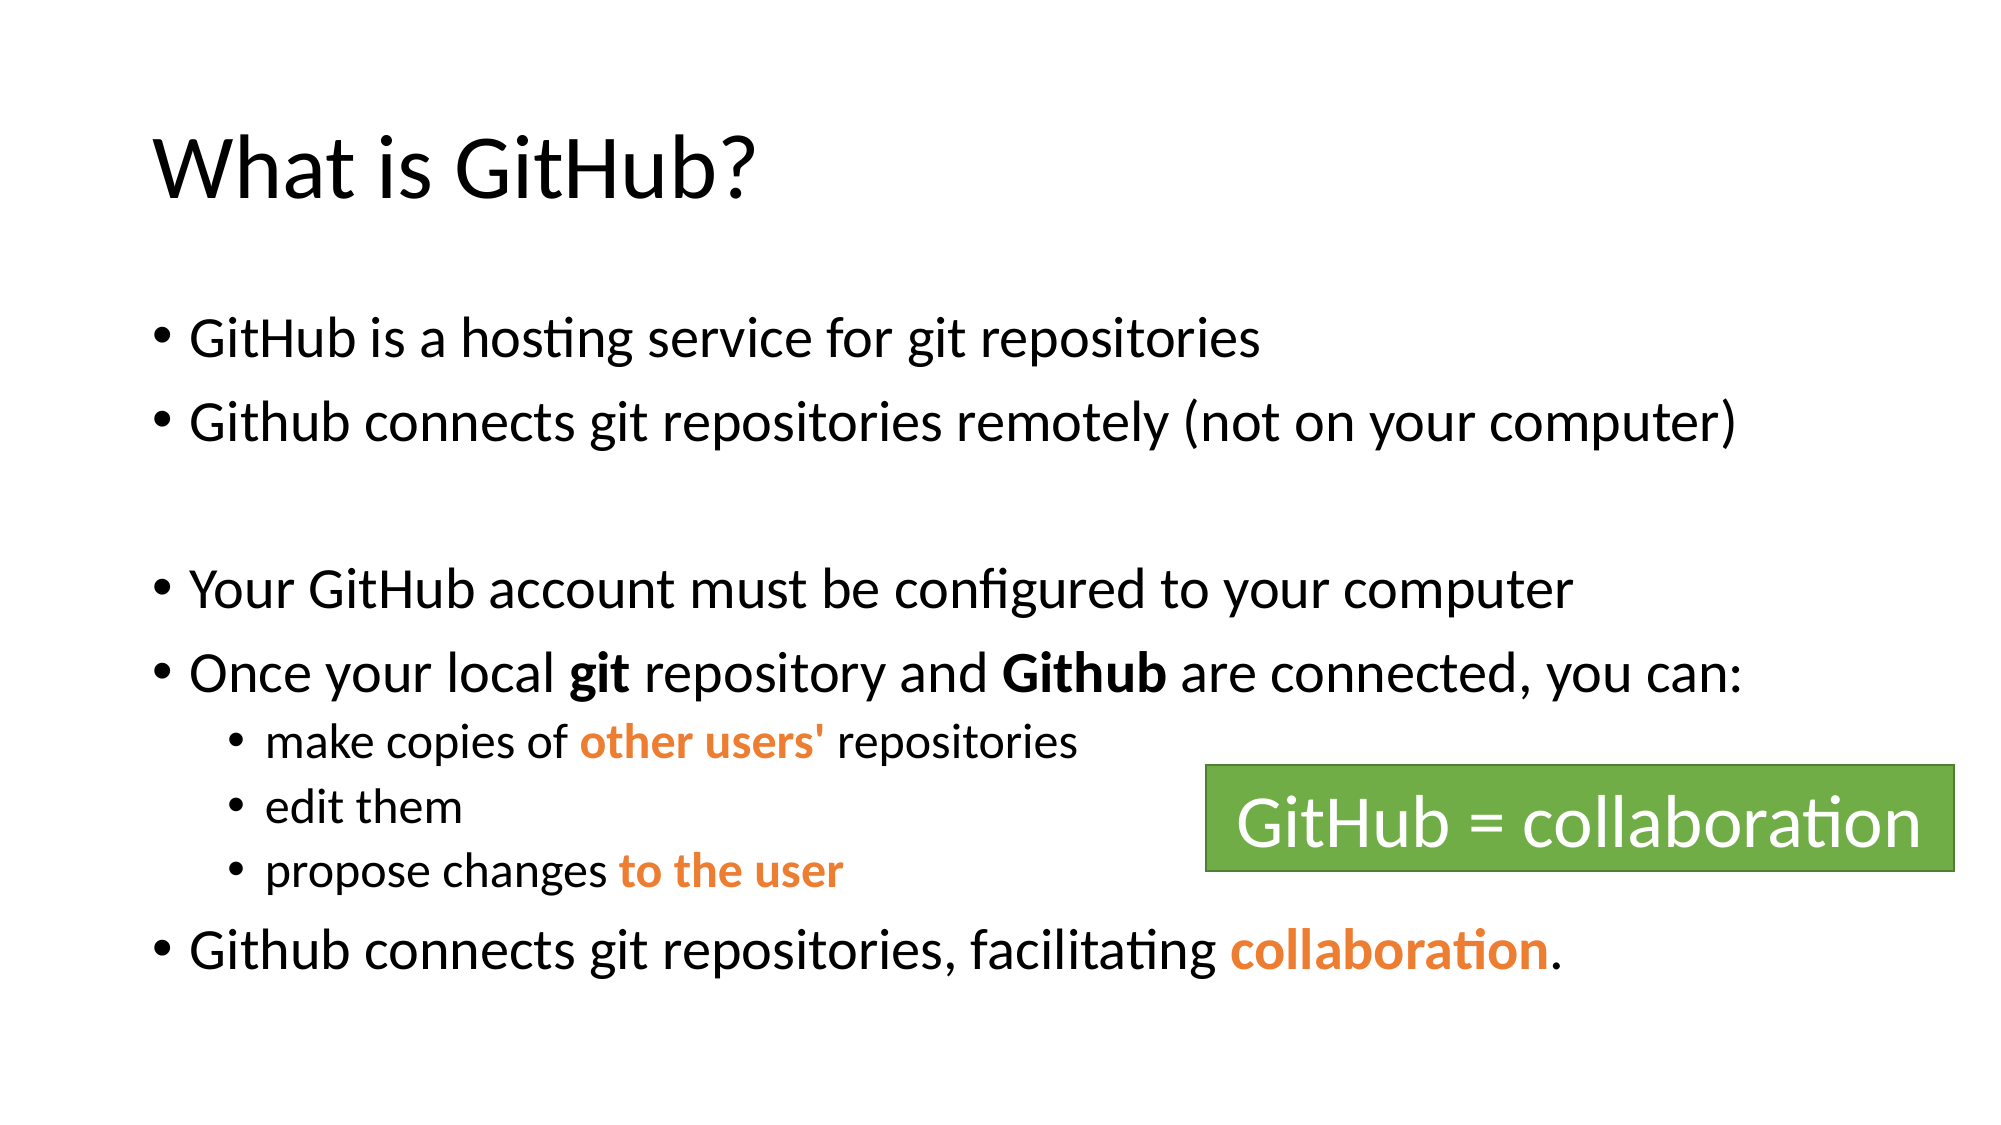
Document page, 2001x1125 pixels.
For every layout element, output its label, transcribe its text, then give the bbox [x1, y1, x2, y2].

title What is GitHub? [137, 59, 1863, 278]
text_box GitHub = collaboration [1206, 765, 1954, 872]
list GitHub is a hosting service for git repositories Github connects git repositories remotely (not on your computer) Your GitHub account must be configured to your computer Once your local git repository and Github are connected, you can: make copies of other users' repositories edit them propose changes to the user Github connects git repositories, facilitating collaboration. [137, 299, 1863, 1014]
